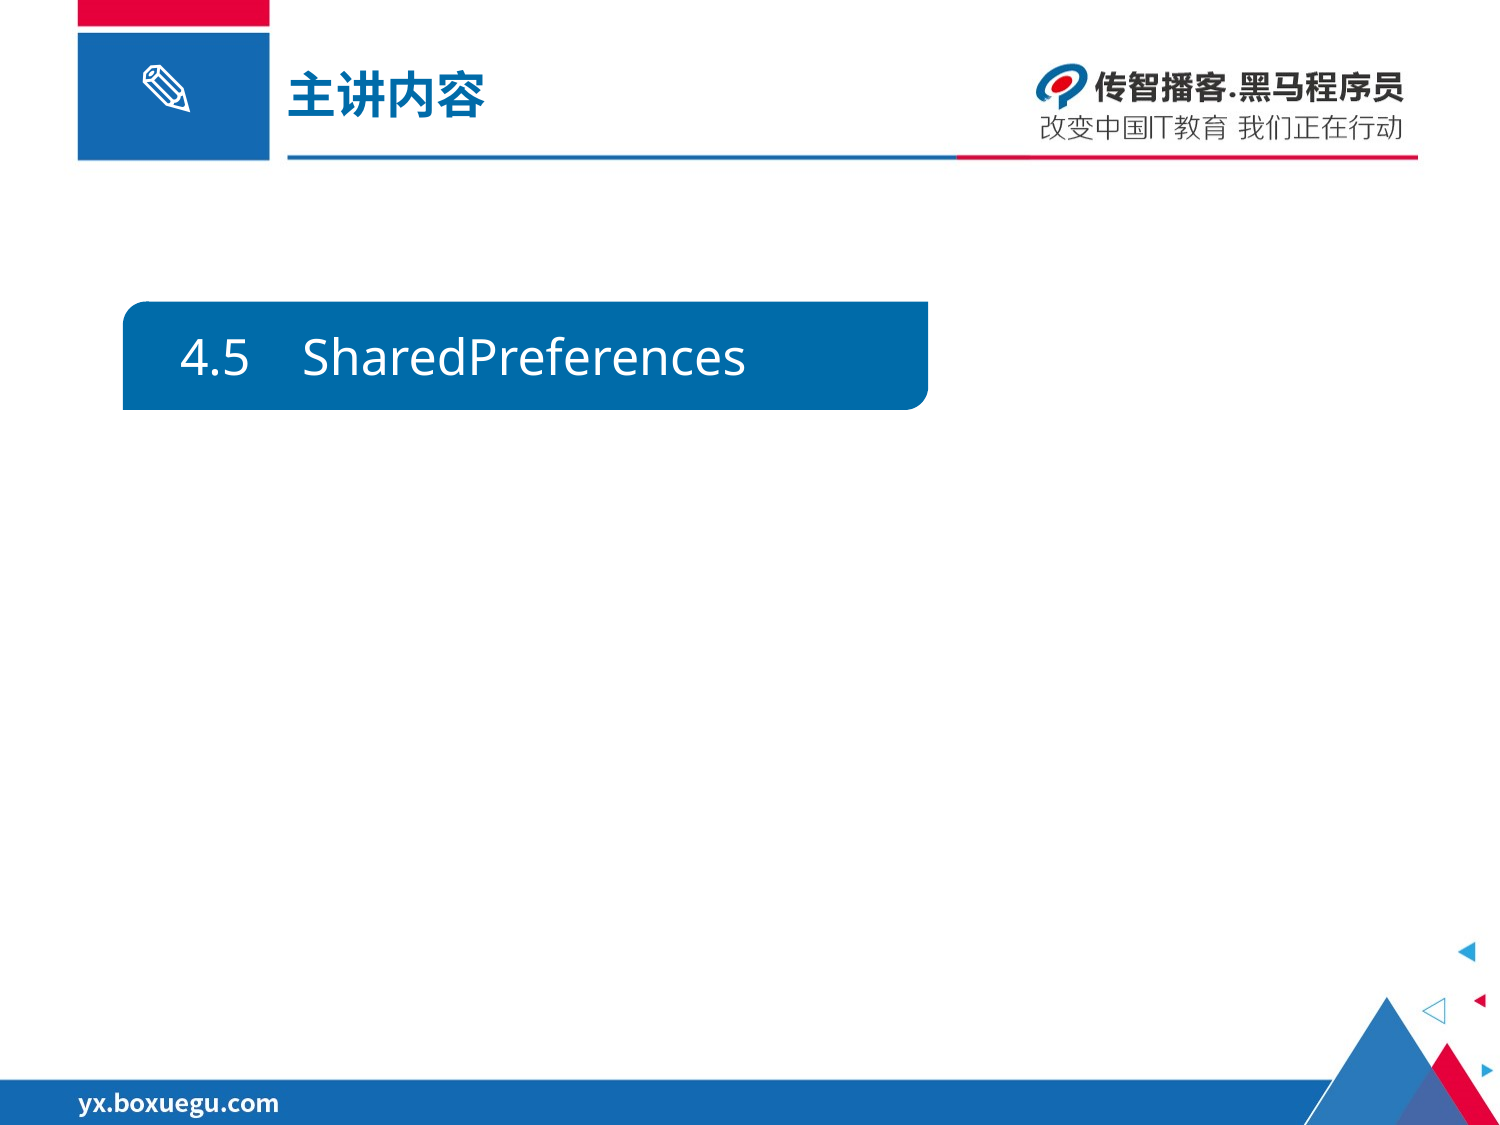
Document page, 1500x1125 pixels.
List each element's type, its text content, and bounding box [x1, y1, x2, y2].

picture [0, 0, 1500, 1125]
text_box [122, 301, 929, 410]
text_box 4.5 SharedPreferences [180, 324, 809, 386]
text_box 主讲内容 [271, 30, 1117, 157]
